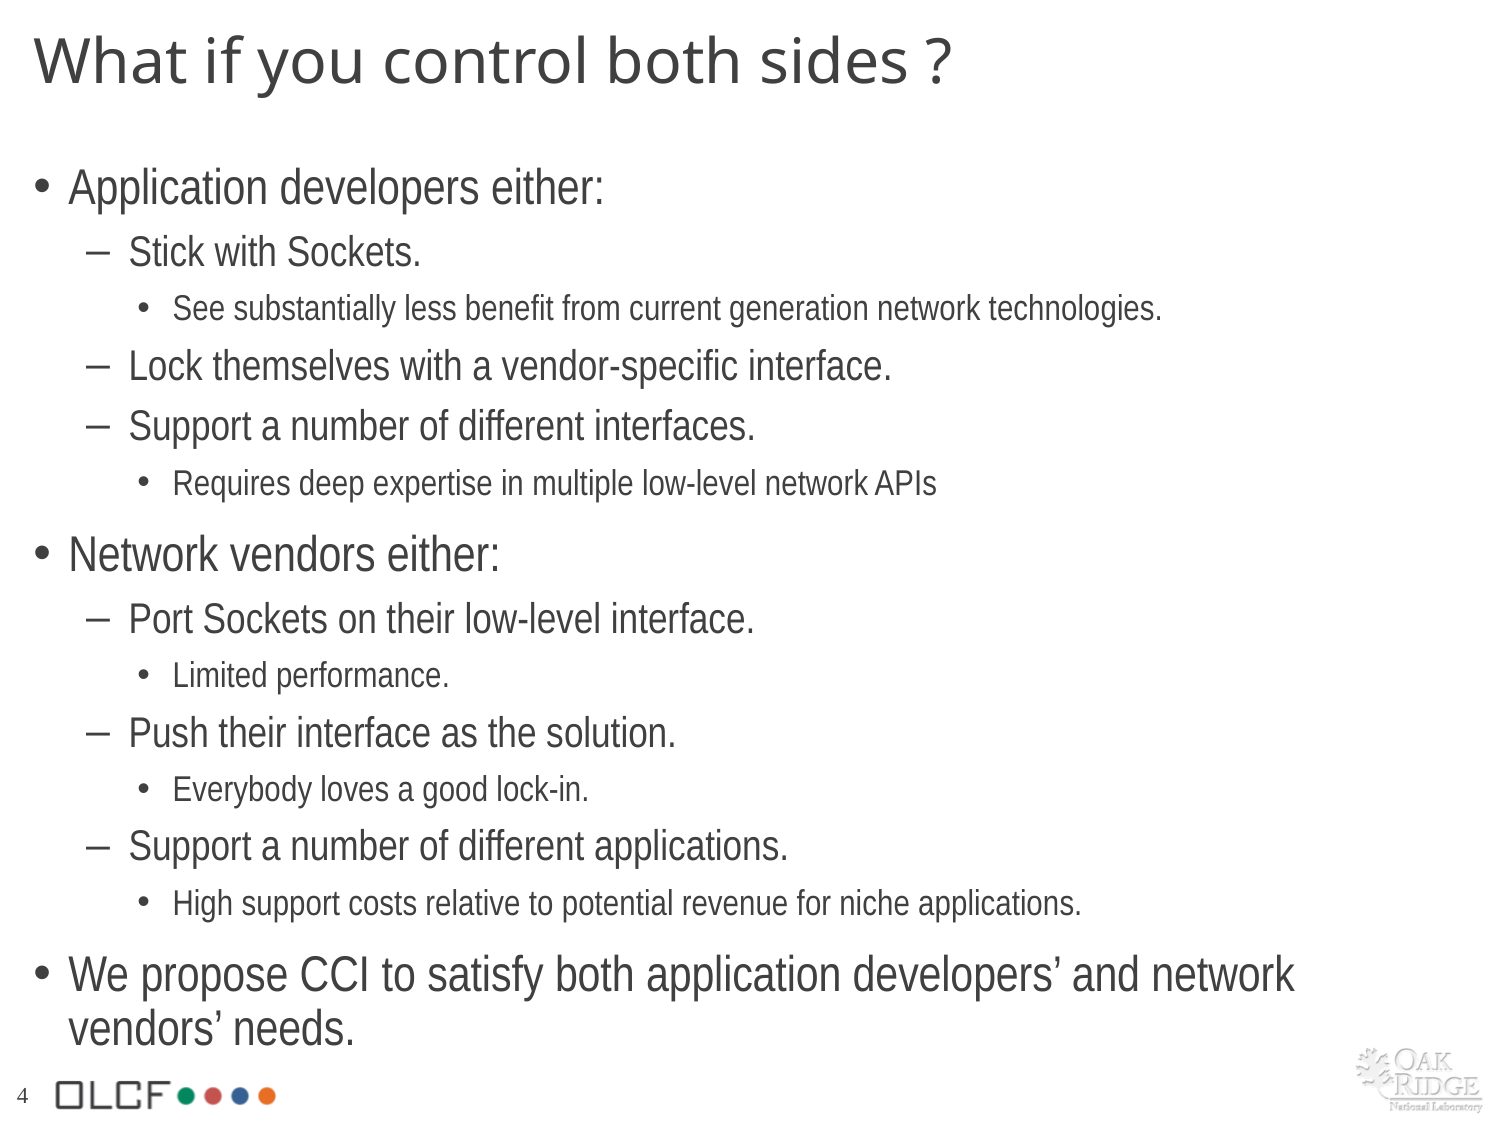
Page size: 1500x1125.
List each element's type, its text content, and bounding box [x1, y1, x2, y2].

picture [1347, 1042, 1494, 1118]
title What if you control both sides ? [18, 24, 1369, 153]
list Application developers either: Stick with Sockets. See substantially less benefit from current generation network technologies. Lock themselves with a vendor-specific interface. Support a number of different interfaces. Requires deep expertise in multiple low-level network APIs Network vendors either: Port Sockets on their low-level interface. Limited performance. Push their interface as the solution. Everybody loves a good lock-in. Support a number of different applications. High support costs relative to potential revenue for niche applications. We propose CCI to satisfy both application developers’ and network vendors’ needs. [18, 153, 1369, 1066]
picture [53, 1075, 276, 1119]
